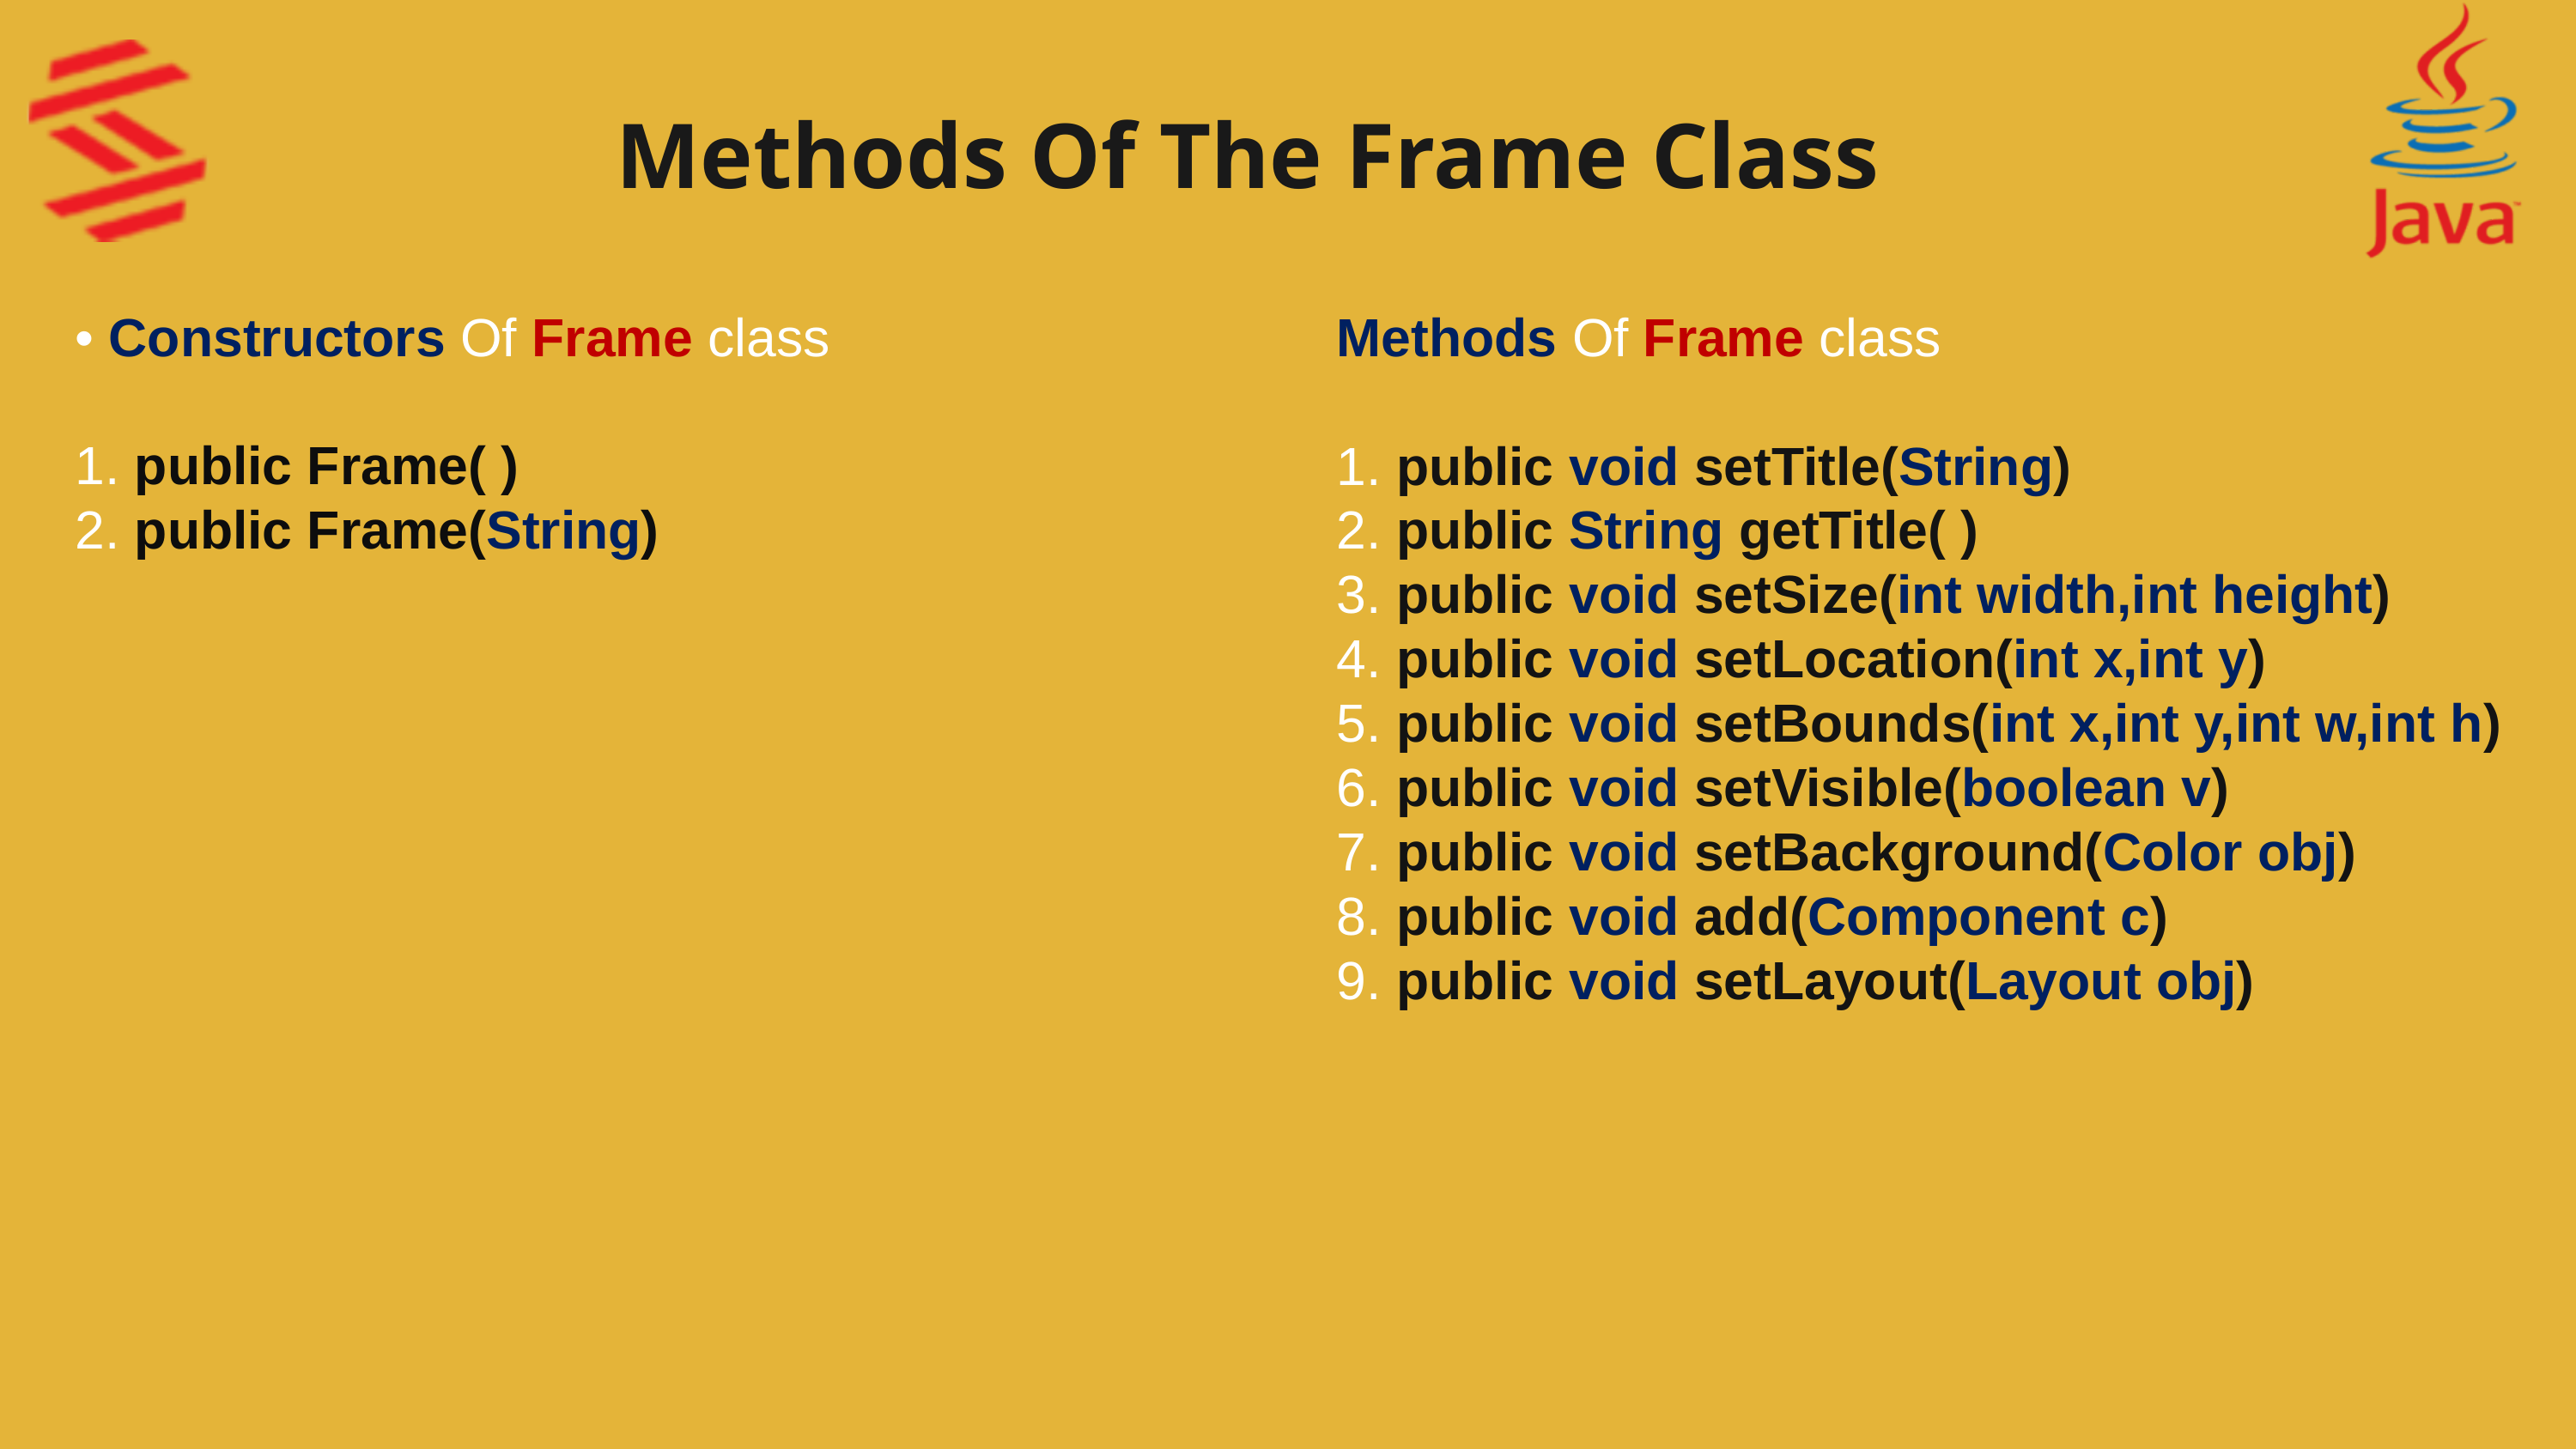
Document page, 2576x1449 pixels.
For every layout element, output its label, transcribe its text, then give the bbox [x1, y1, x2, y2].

title Methods Of The Frame Class [346, 49, 2150, 257]
text_box • Constructors Of Frame class 1. public Frame( ) 2. public Frame(String) [62, 296, 1058, 695]
picture [20, 39, 222, 242]
picture [2274, 0, 2576, 282]
text_box Methods Of Frame class 1. public void setTitle(String) 2. public String getTitle( ) 3. public void setSize(int width,int height) 4. public void setLocation(int x,int y) 5. public void setBounds(int x,int y,int w,int h) 6. public void setVisible(boolean v) 7. public void setBackground(Color obj) 8. public void add(Component c) 9. public void setLayout(Layout obj) [1324, 296, 2576, 1017]
